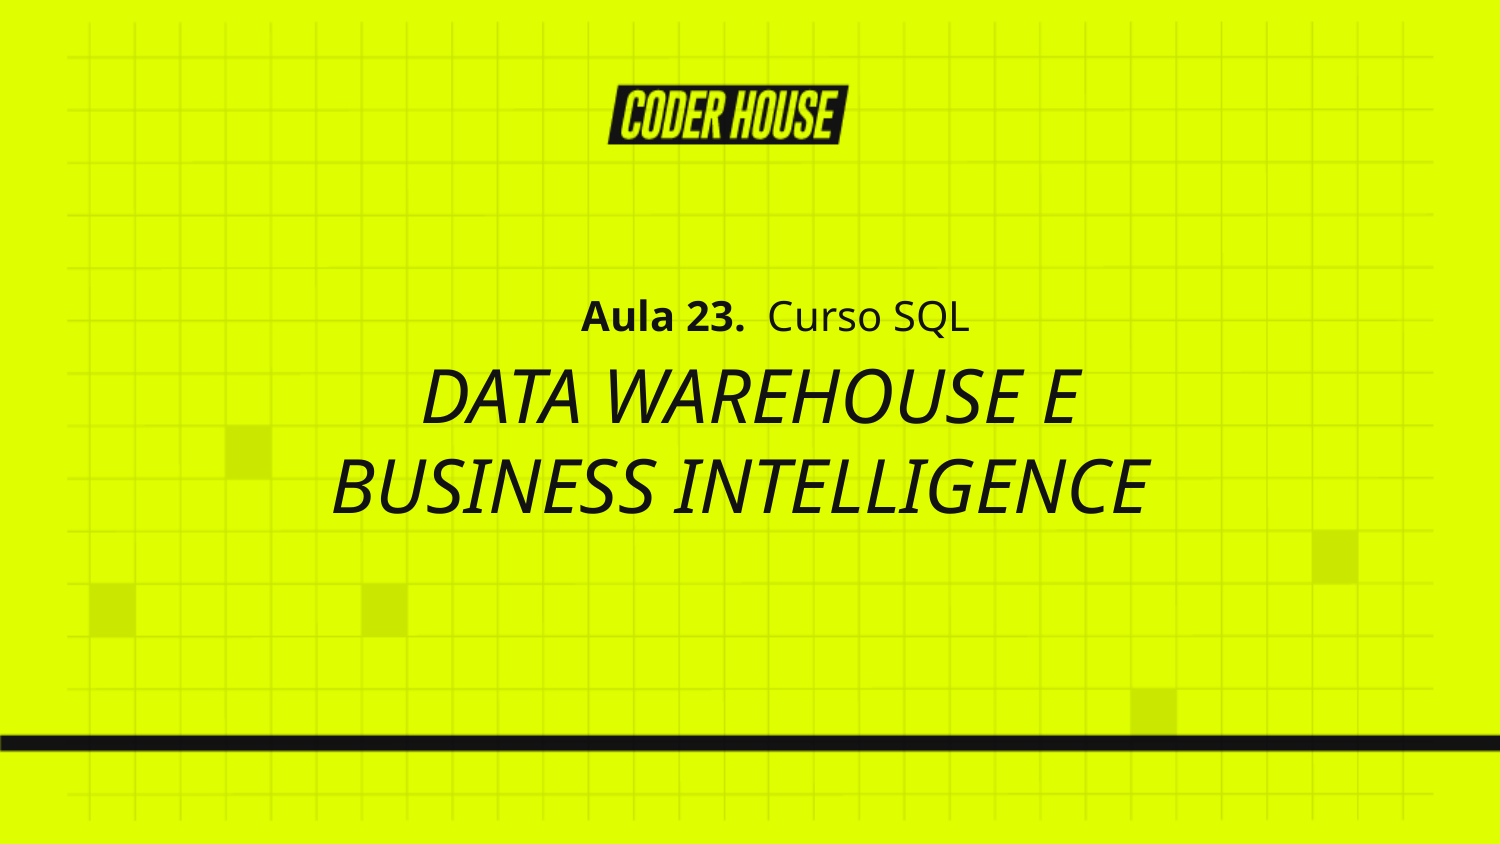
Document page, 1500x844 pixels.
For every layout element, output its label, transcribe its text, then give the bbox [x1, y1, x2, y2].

picture [0, 0, 1500, 844]
text_box Aula 23. Curso SQL [64, 263, 1435, 342]
text_box [115, 718, 400, 797]
text_box DATA WAREHOUSE E BUSINESS INTELLIGENCE [300, 342, 1200, 438]
